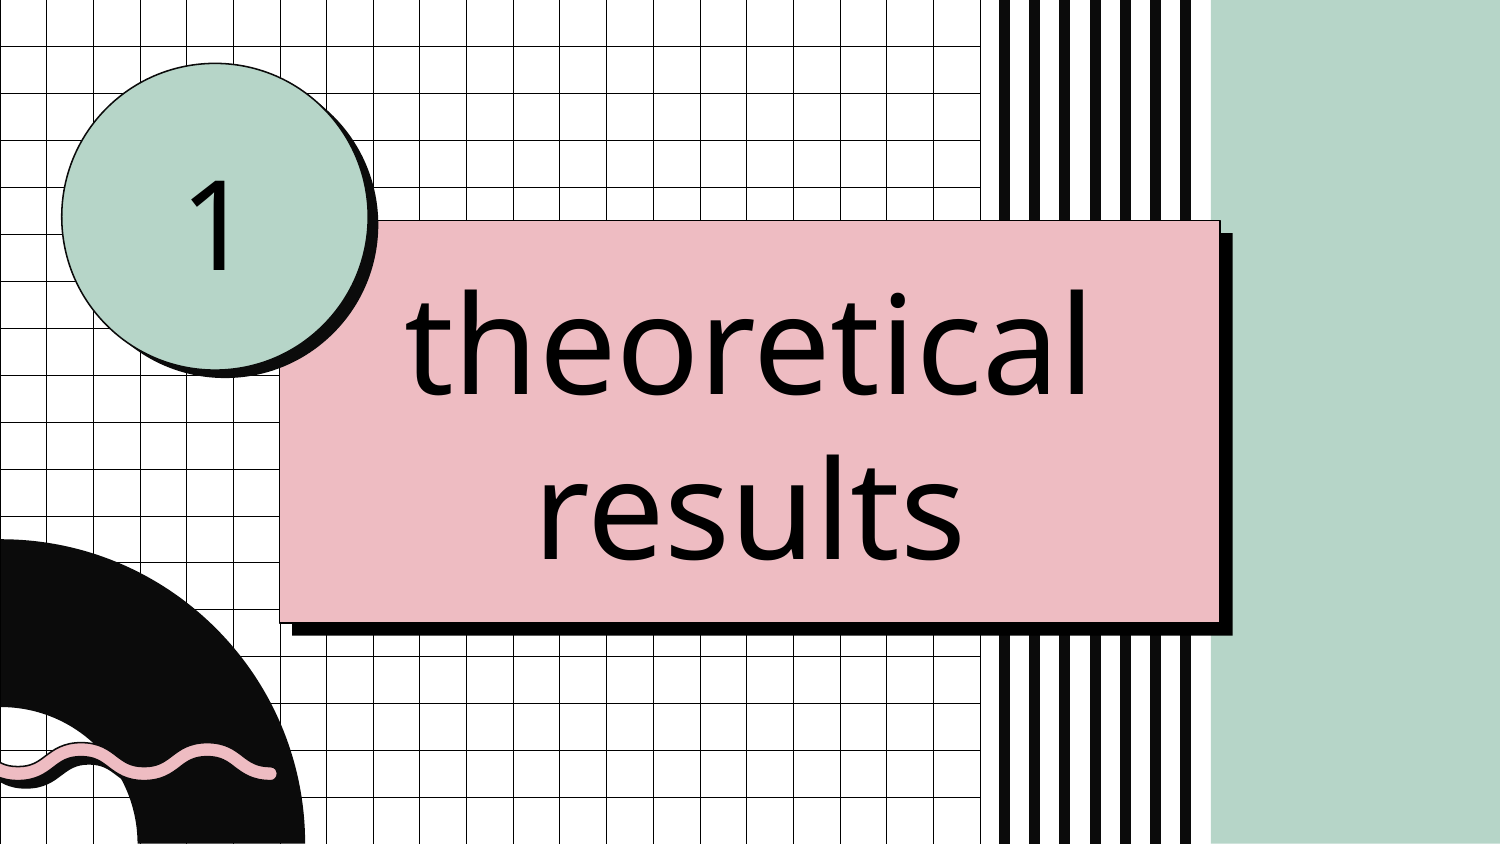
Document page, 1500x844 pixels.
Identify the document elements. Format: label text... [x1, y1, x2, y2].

title 1 [63, 130, 369, 283]
title theoretical results [333, 344, 1167, 500]
